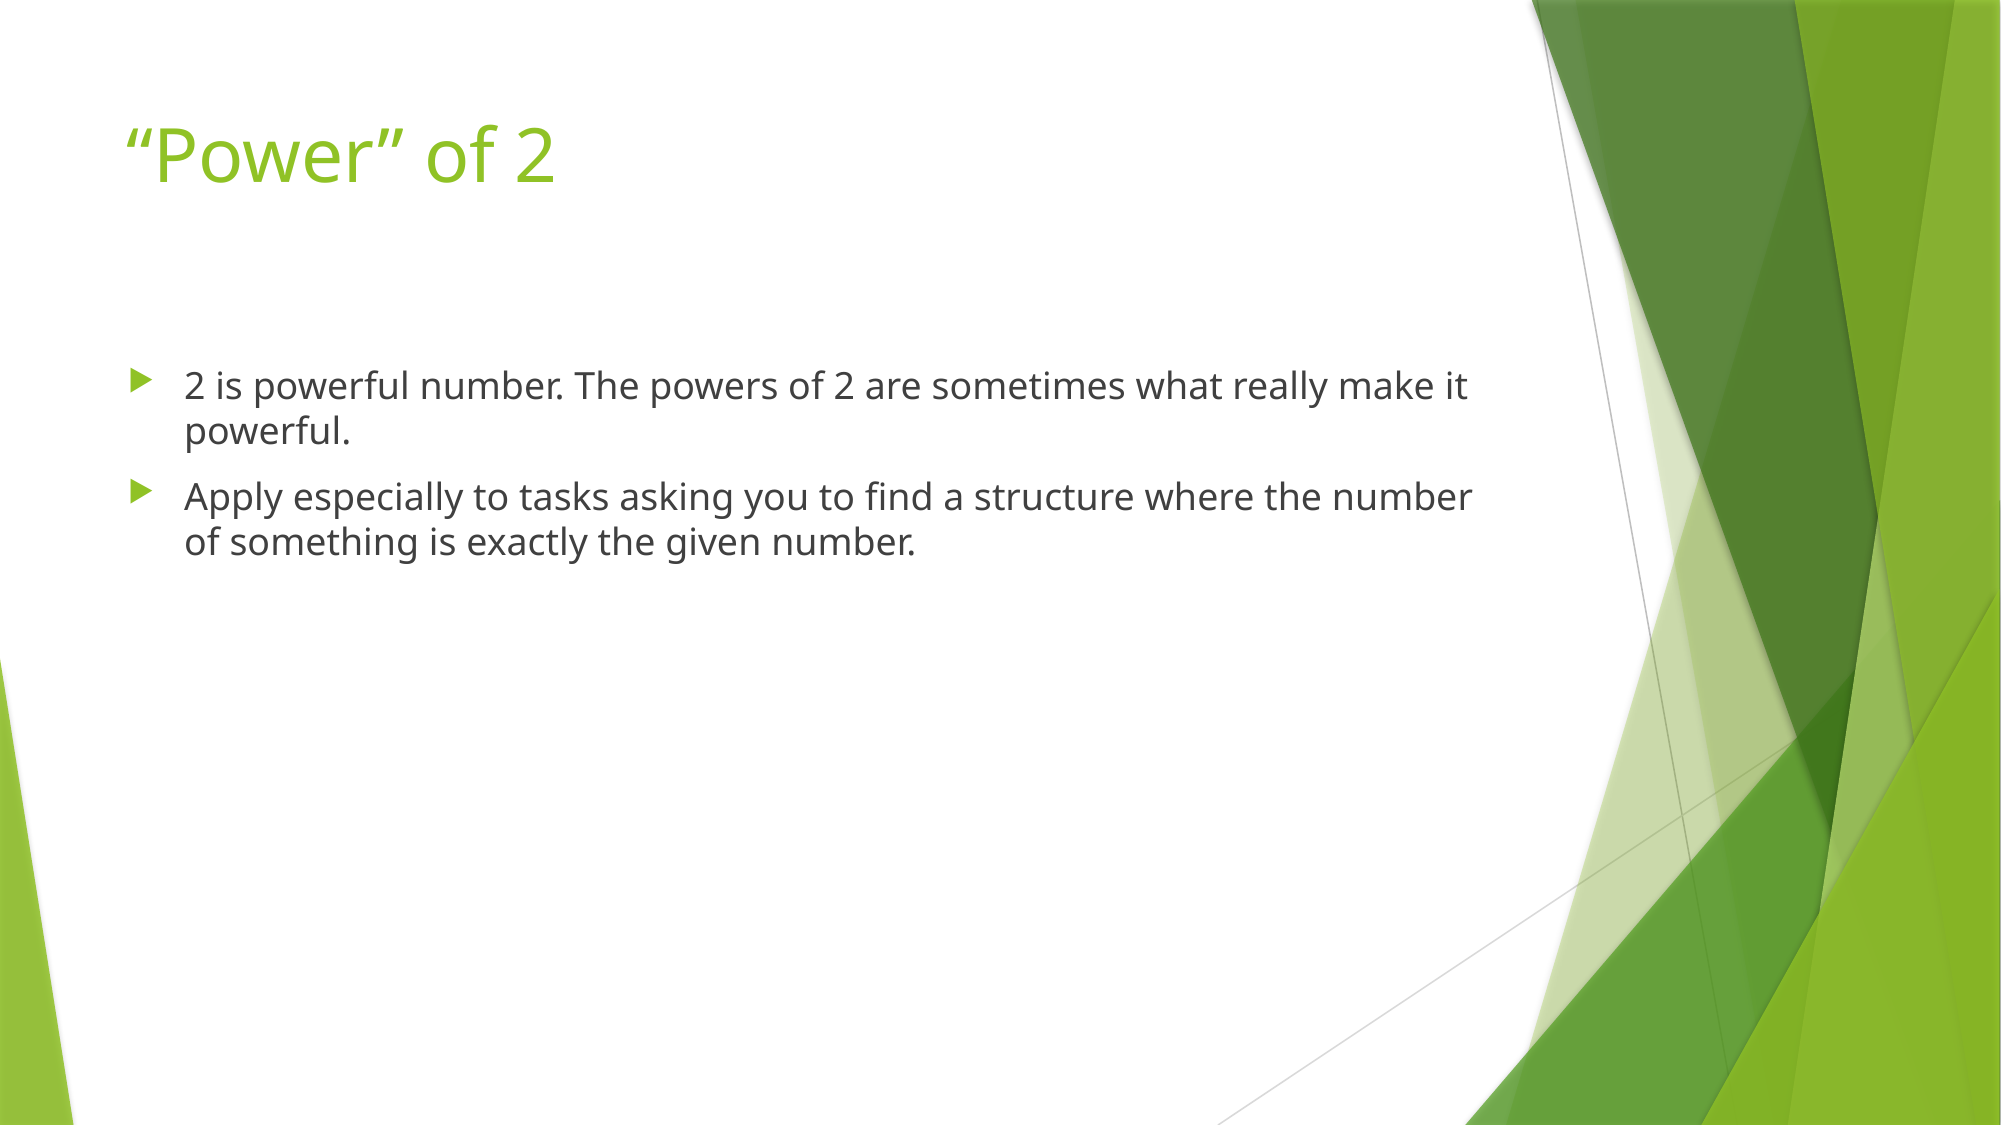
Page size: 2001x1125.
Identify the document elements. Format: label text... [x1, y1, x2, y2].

title “Power” of 2 [111, 99, 1522, 317]
list 2 is powerful number. The powers of 2 are sometimes what really make it powerful. Apply especially to tasks asking you to find a structure where the number of something is exactly the given number. [112, 354, 1524, 992]
